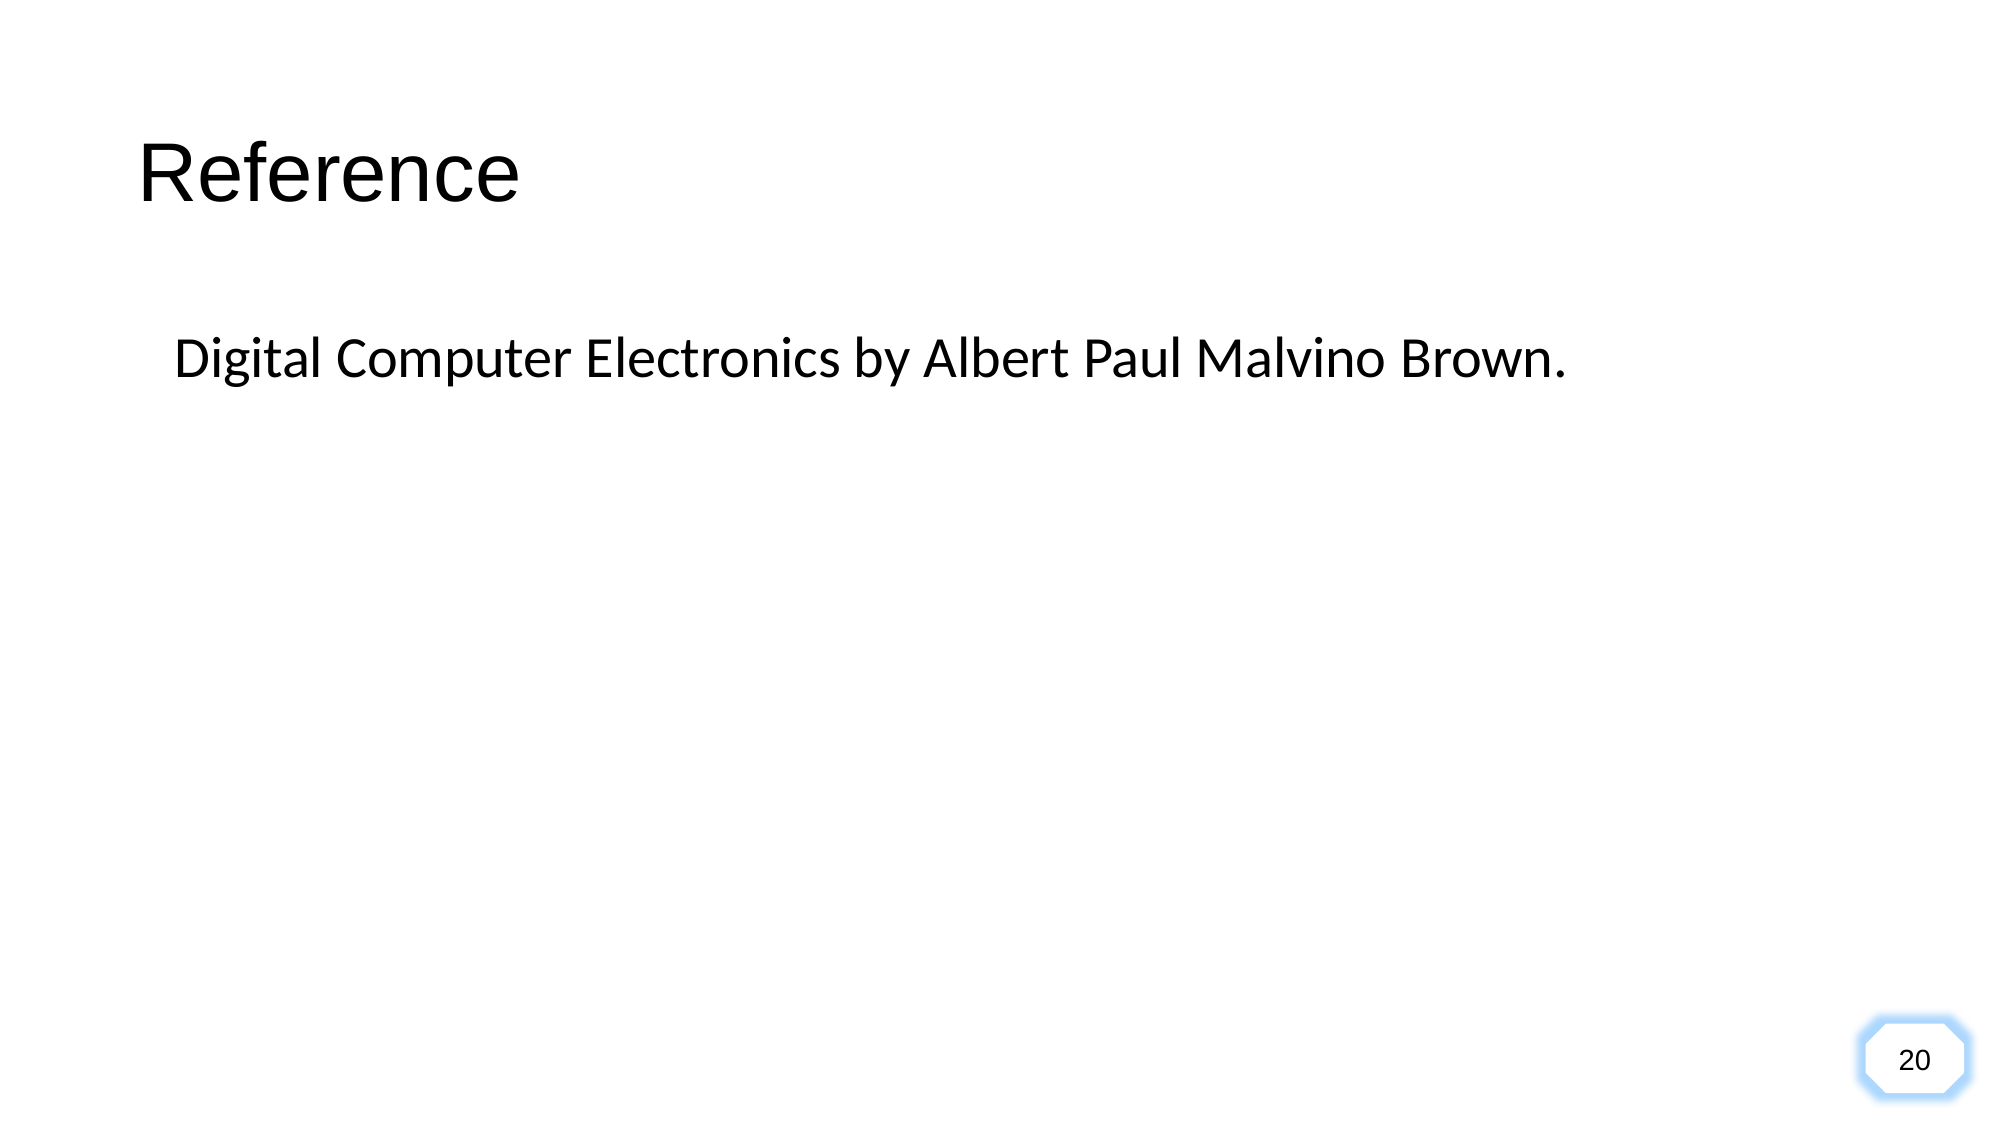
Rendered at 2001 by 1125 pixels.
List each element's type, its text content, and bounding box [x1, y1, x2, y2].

text_box 20 [1865, 1023, 1965, 1094]
title Reference [137, 59, 1863, 278]
subtitle Digital Computer Electronics by Albert Paul Malvino Brown. [137, 299, 1863, 455]
